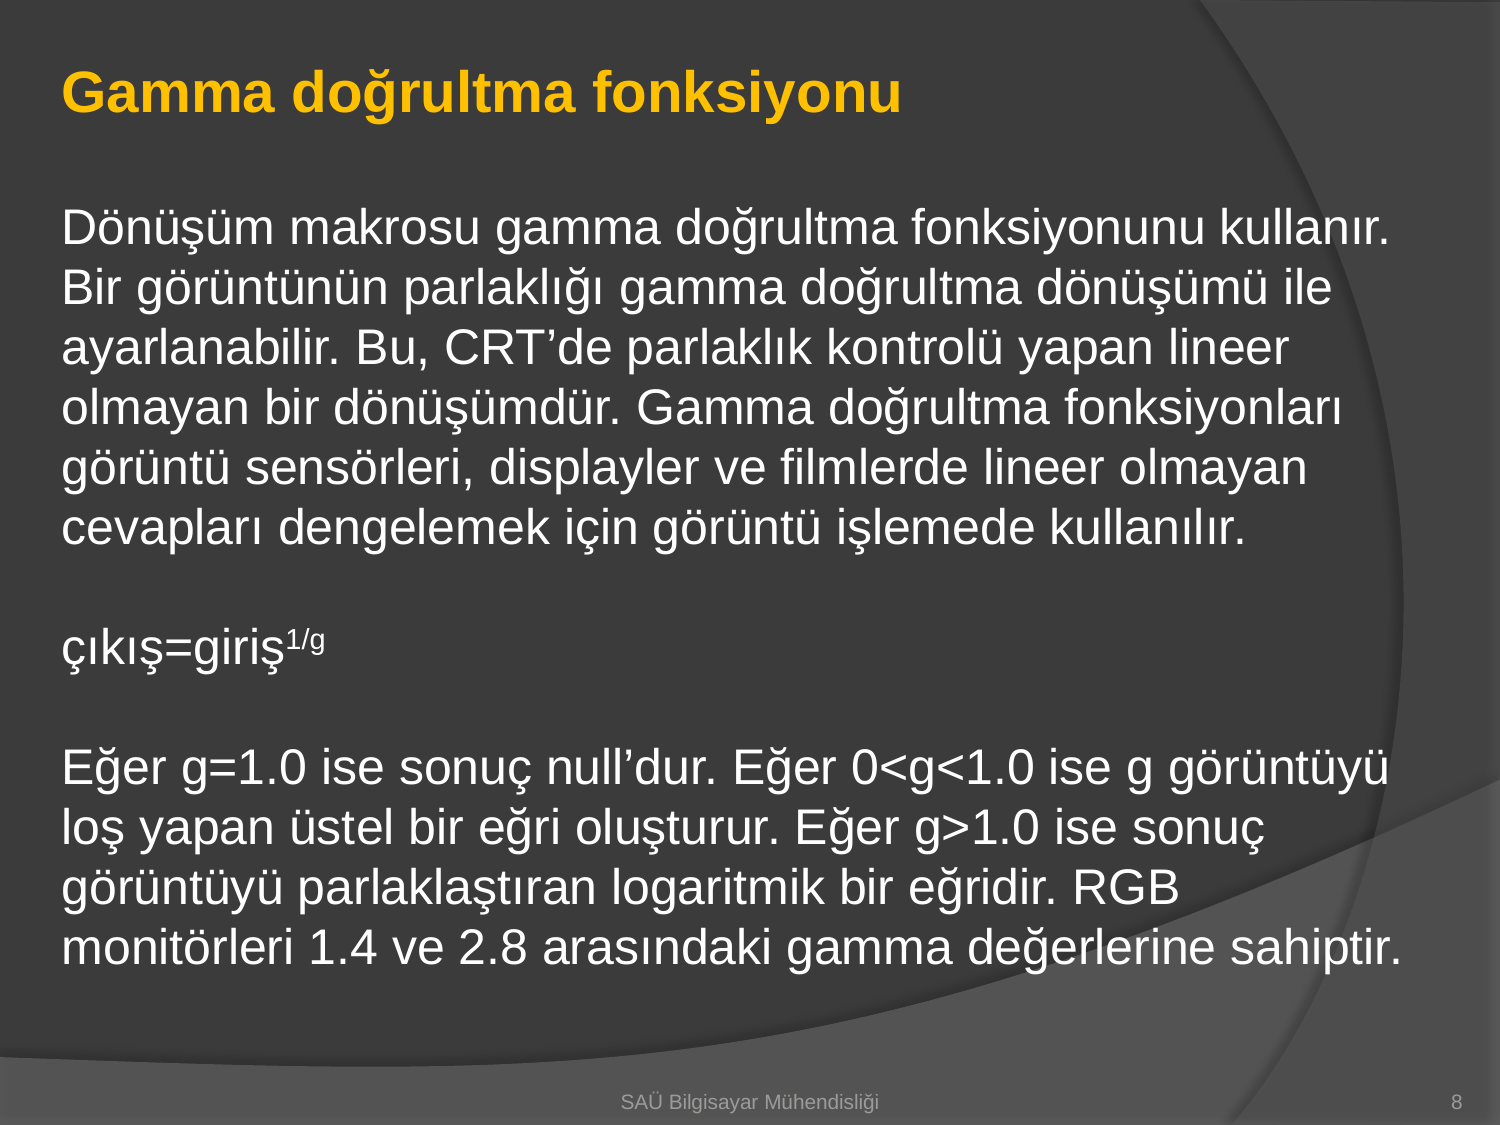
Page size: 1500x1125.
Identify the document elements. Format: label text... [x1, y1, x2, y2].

slide_number 8 [1337, 1053, 1463, 1114]
footer SAÜ Bilgisayar Mühendisliği [512, 1053, 988, 1114]
text_box Gamma doğrultma fonksiyonu Dönüşüm makrosu gamma doğrultma fonksiyonunu kullanır. Bir görüntünün parlaklığı gamma doğrultma dönüşümü ile ayarlanabilir. Bu, CRT’de parlaklık kontrolü yapan lineer olmayan bir dönüşümdür. Gamma doğrultma fonksiyonları görüntü sensörleri, displayler ve filmlerde lineer olmayan cevapları dengelemek için görüntü işlemede kullanılır. çıkış=giriş1/g Eğer g=1.0 ise sonuç null’dur. Eğer 0<g<1.0 ise g görüntüyü loş yapan üstel bir eğri oluşturur. Eğer g>1.0 ise sonuç görüntüyü parlaklaştıran logaritmik bir eğridir. RGB monitörleri 1.4 ve 2.8 arasındaki gamma değerlerine sahiptir. [46, 46, 1442, 1087]
